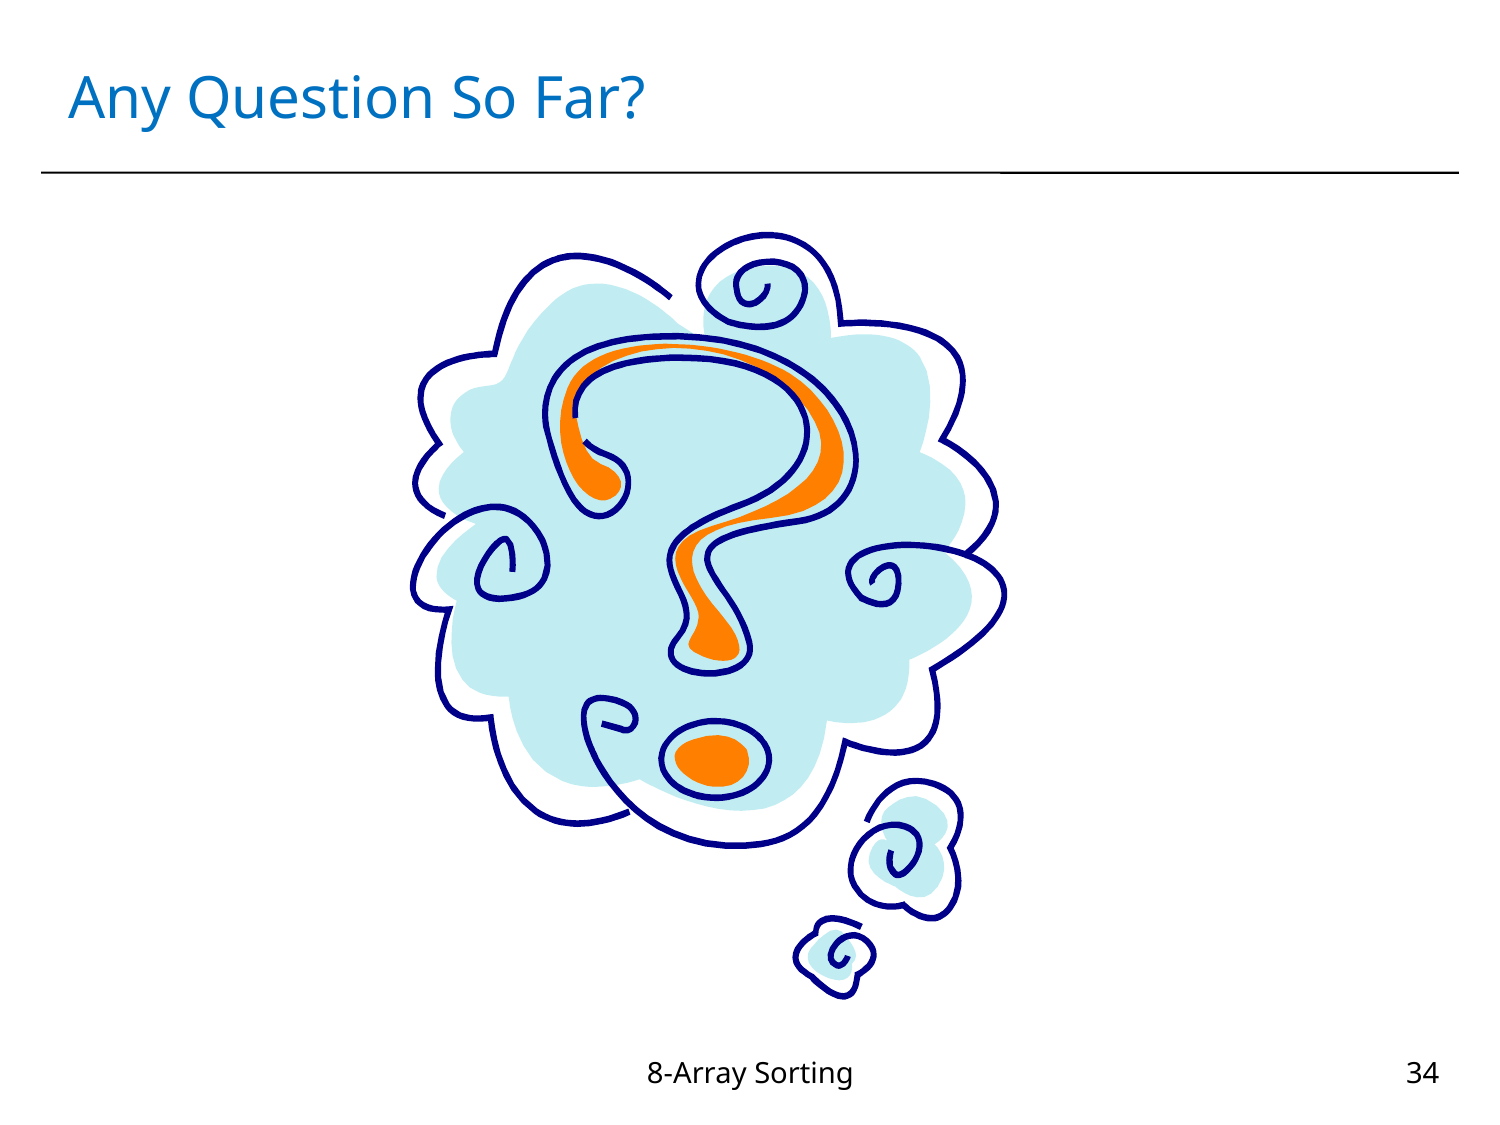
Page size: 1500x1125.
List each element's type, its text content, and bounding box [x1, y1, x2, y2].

picture [409, 231, 1008, 1000]
footer 8-Array Sorting [502, 1046, 999, 1125]
slide_number 34 [1104, 1046, 1455, 1125]
title Any Question So Far? [52, 30, 1448, 159]
